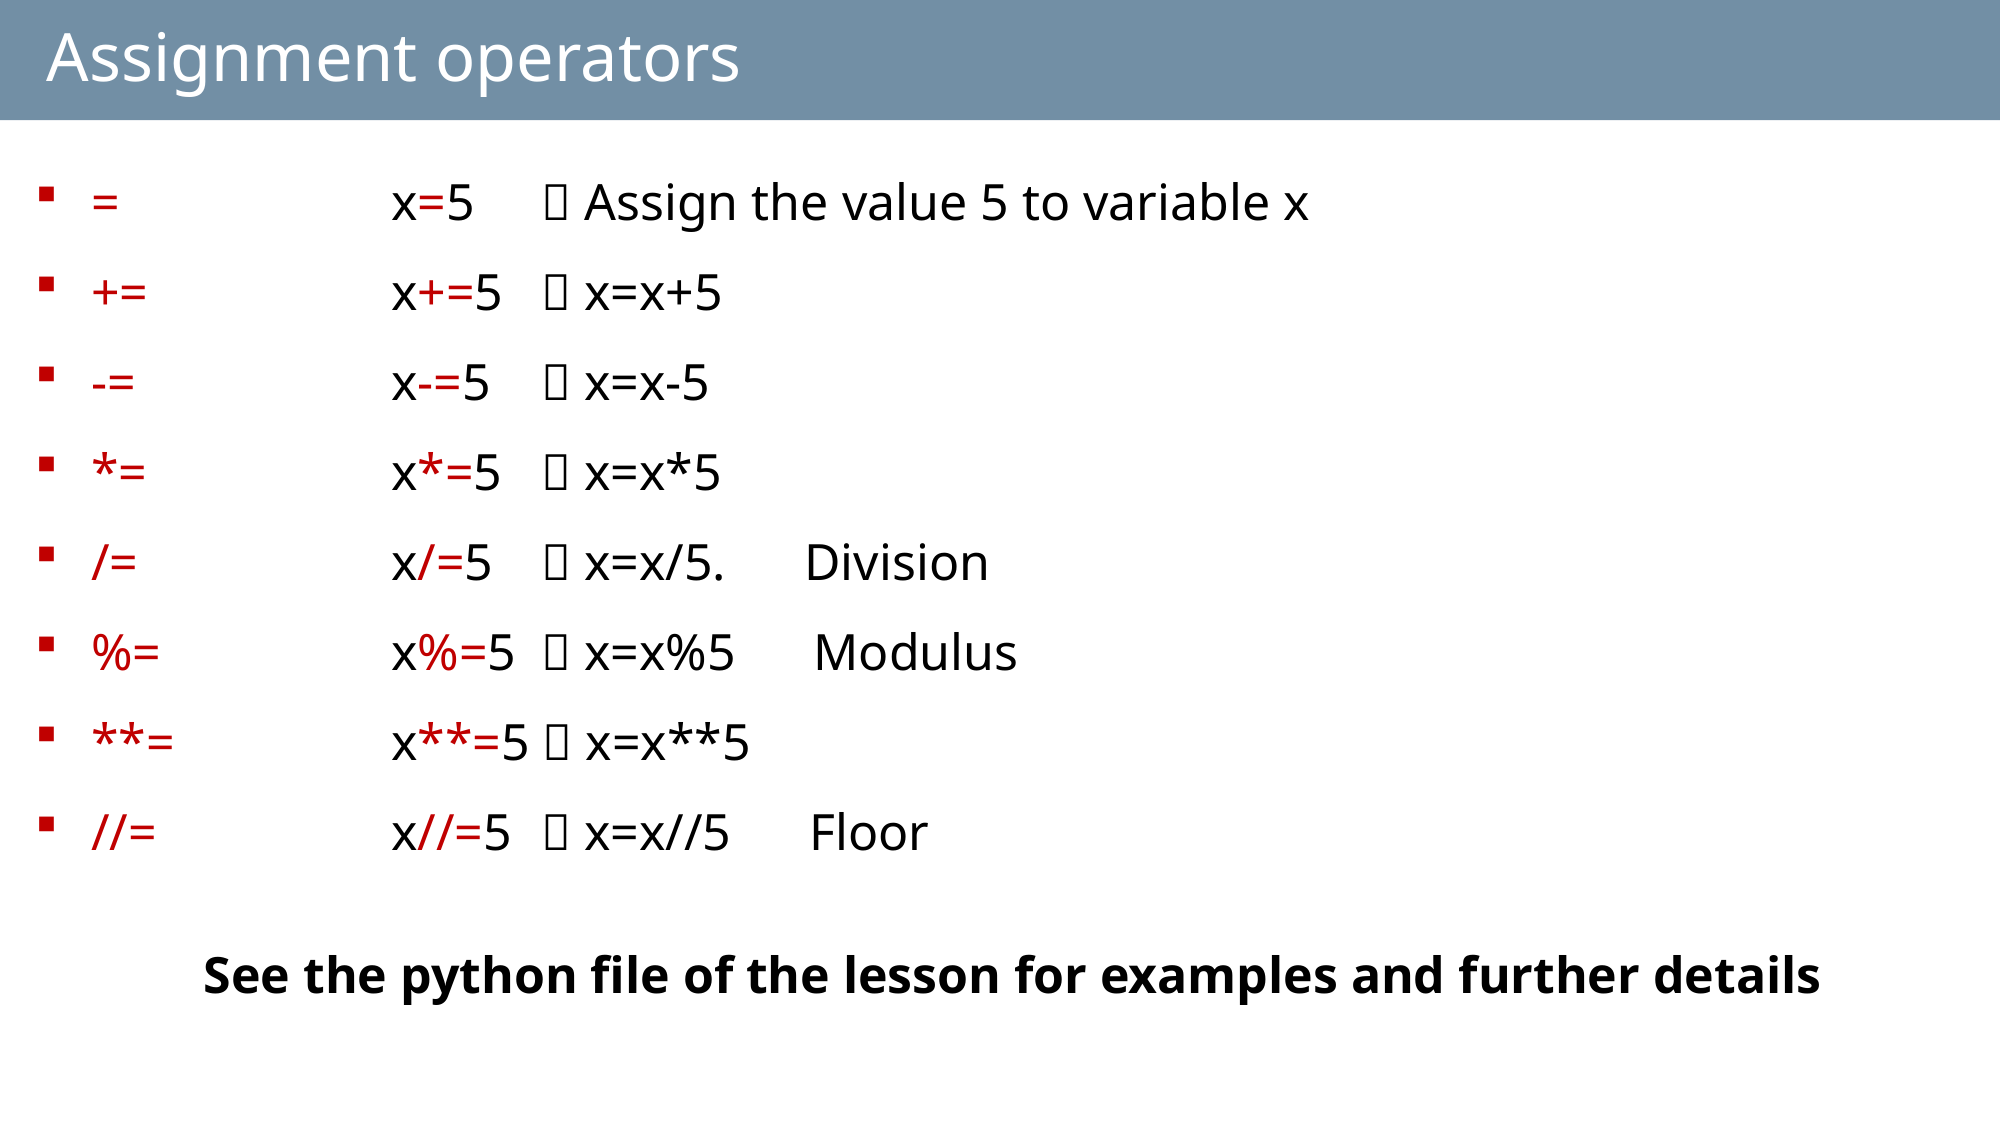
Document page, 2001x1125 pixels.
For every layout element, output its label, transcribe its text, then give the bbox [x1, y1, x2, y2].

text_box See the python file of the lesson for examples and further details [189, 935, 1837, 1011]
title Assignment operators [31, 9, 1843, 111]
text_box = x=5  Assign the value 5 to variable x += x+=5  x=x+5 -= x-=5  x=x-5 *= x*=5  x=x*5 /= x/=5  x=x/5. Division %= x%=5  x=x%5 Modulus **= x**=5  x=x**5 //= x//=5  x=x//5 Floor [20, 132, 1326, 958]
